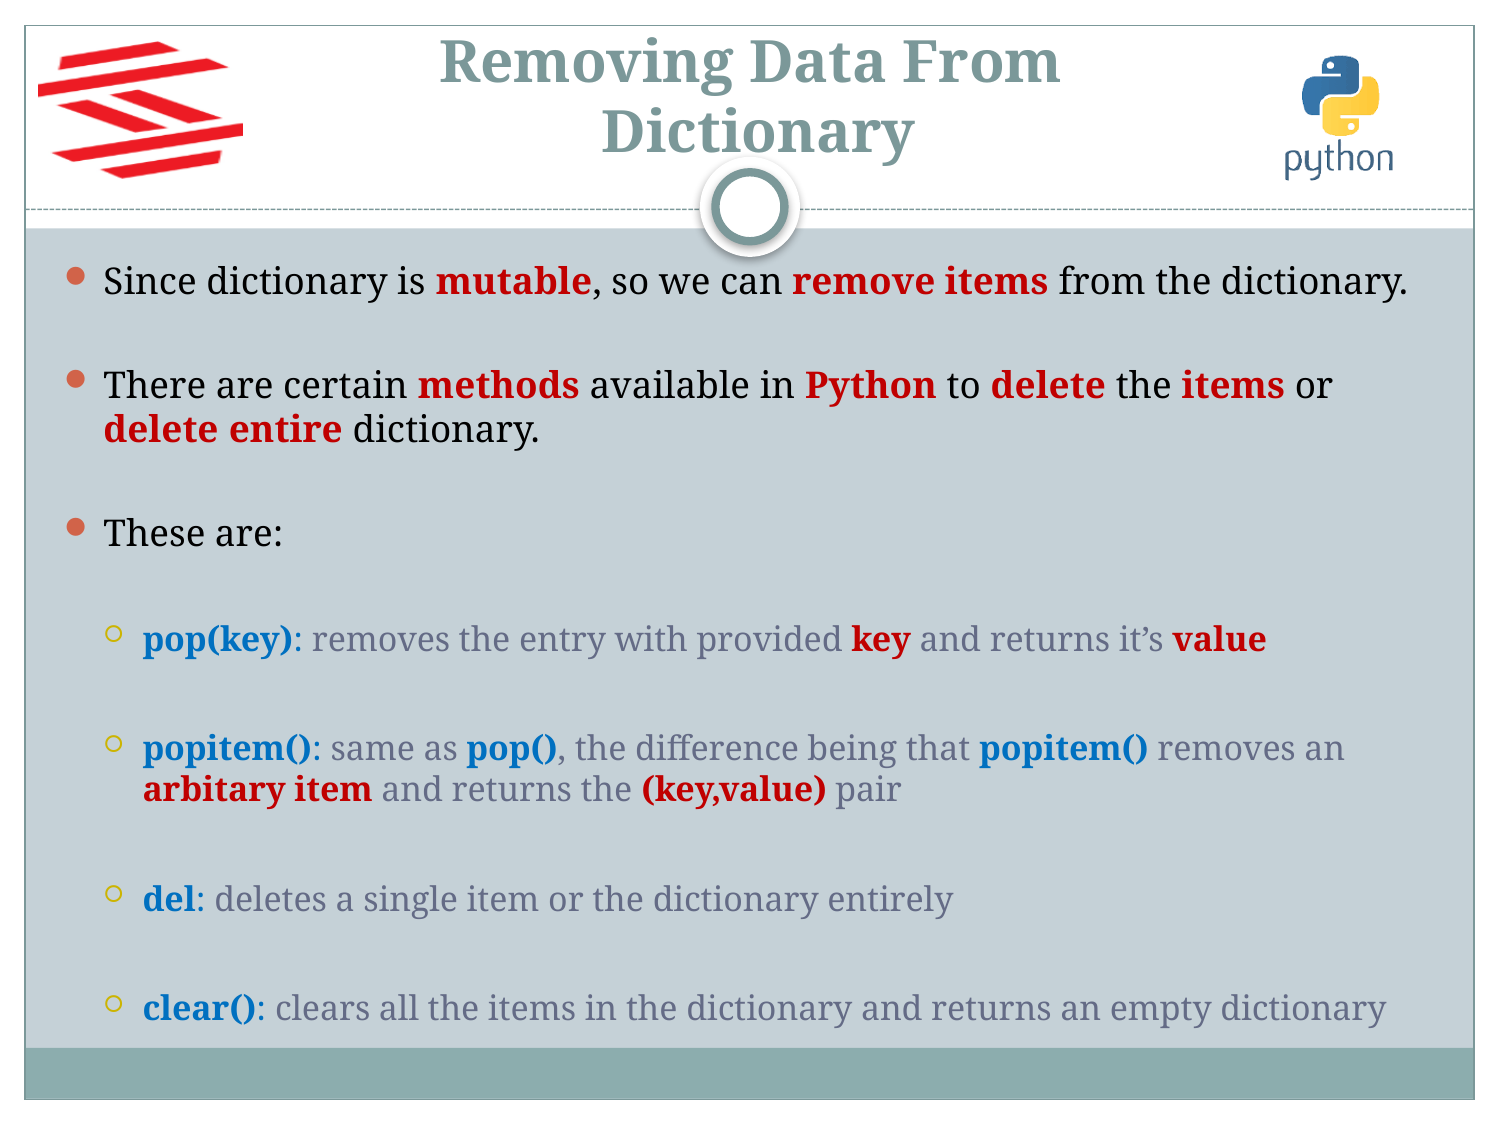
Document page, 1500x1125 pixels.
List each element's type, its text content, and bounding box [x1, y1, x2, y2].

picture [1206, 53, 1471, 186]
picture [37, 40, 243, 185]
list Since dictionary is mutable, so we can remove items from the dictionary. There are certain methods available in Python to delete the items or delete entire dictionary. These are: pop(key): removes the entry with provided key and returns it’s value popitem(): same as pop(), the difference being that popitem() removes an arbitary item and returns the (key,value) pair del: deletes a single item or the dictionary entirely clear(): clears all the items in the dictionary and returns an empty dictionary [49, 250, 1445, 1047]
title Removing Data From Dictionary [248, 46, 1459, 172]
